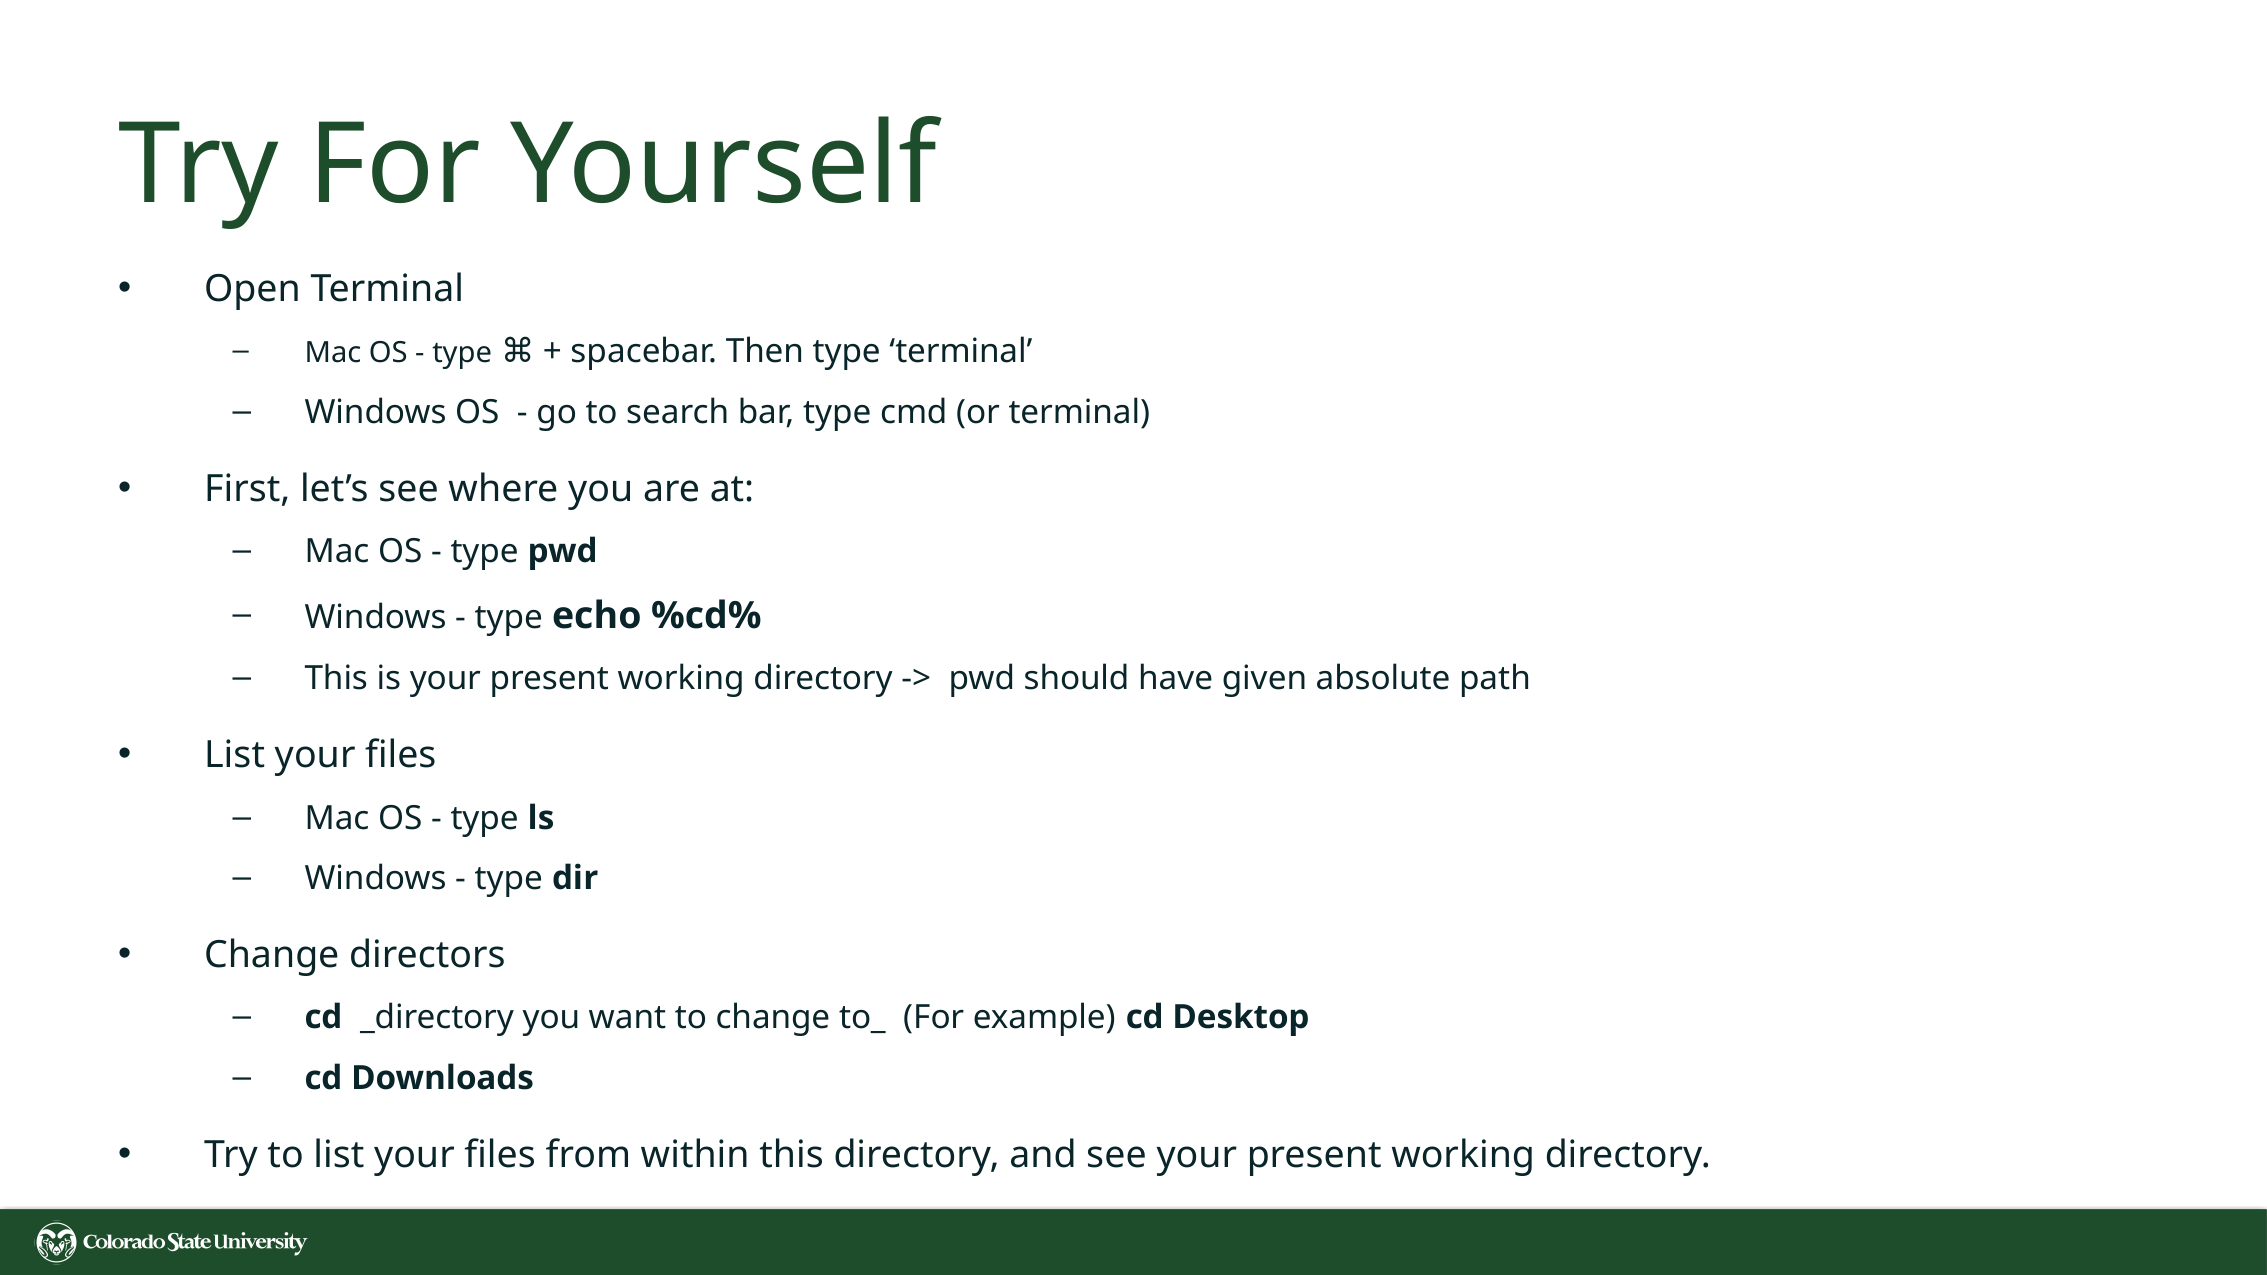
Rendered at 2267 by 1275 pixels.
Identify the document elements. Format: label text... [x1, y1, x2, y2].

list Open Terminal Mac OS - type ⌘ + spacebar. Then type ‘terminal’ Windows OS - go to search bar, type cmd (or terminal) First, let’s see where you are at: Mac OS - type pwd Windows - type echo %cd% This is your present working directory -> pwd should have given absolute path List your files Mac OS - type ls Windows - type dir Change directors cd _directory you want to change to_ (For example) cd Desktop cd Downloads Try to list your files from within this directory, and see your present working directory. [103, 240, 1795, 1194]
picture [24, 1209, 319, 1275]
title Try For Yourself [103, 73, 2164, 241]
